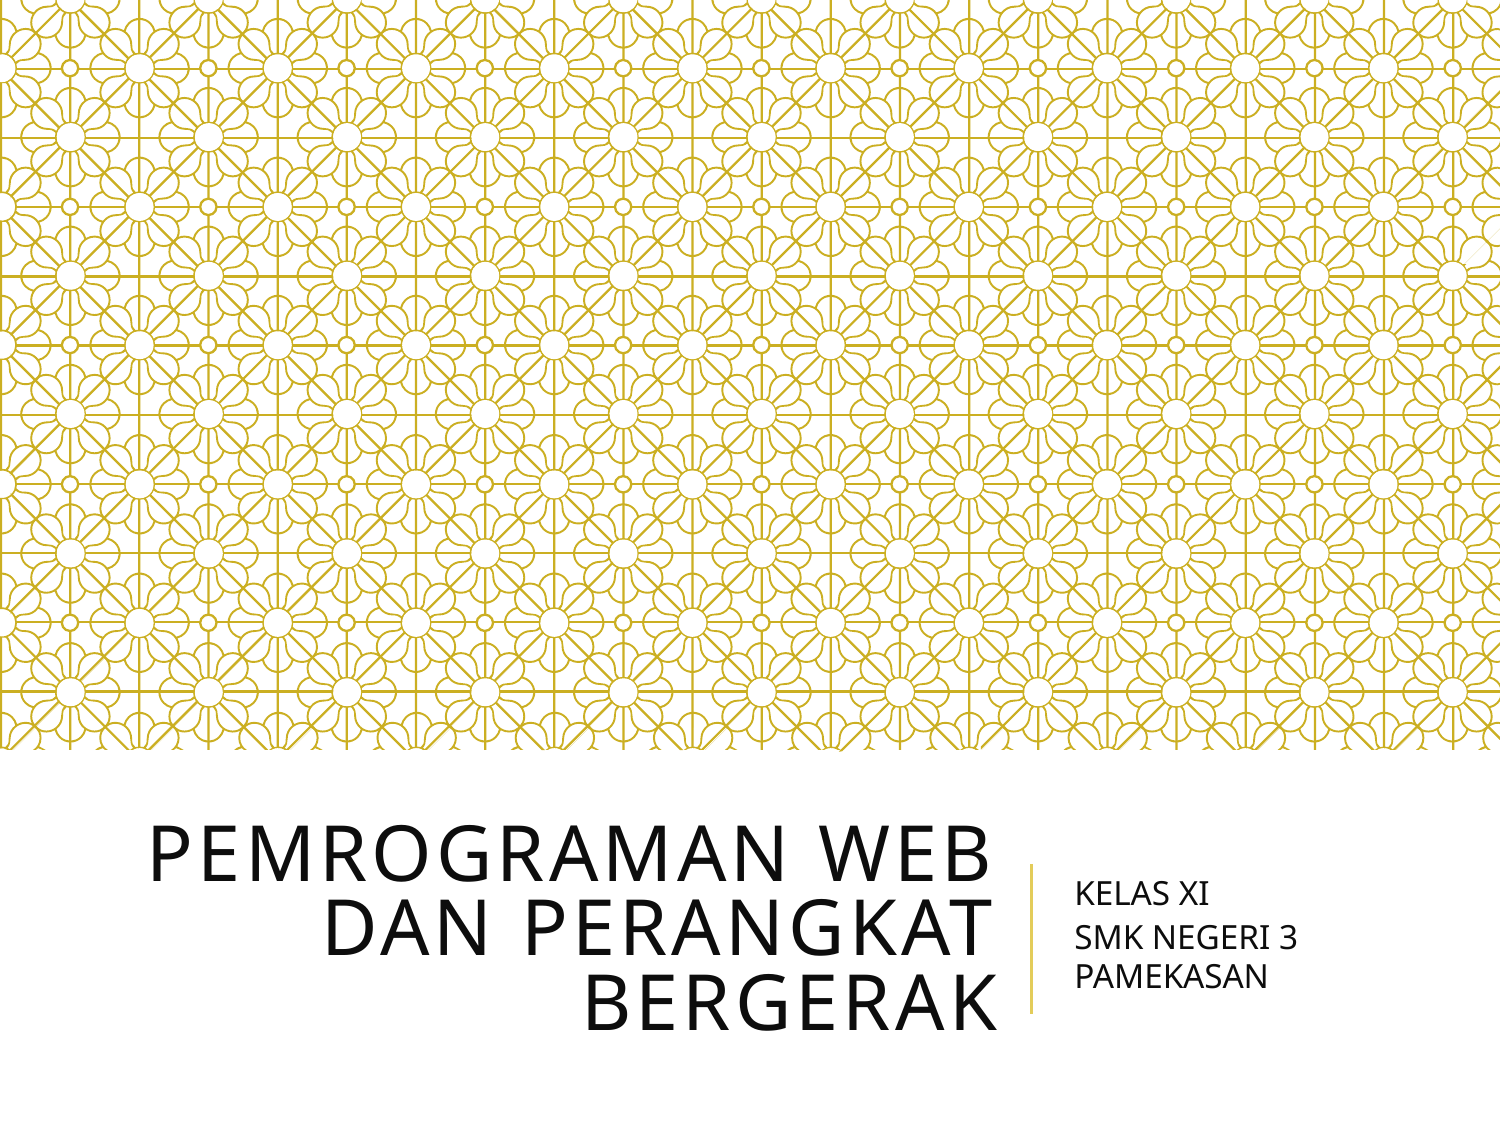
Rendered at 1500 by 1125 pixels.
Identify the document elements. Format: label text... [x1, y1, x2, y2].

title PEMROGRAMAN WEB DAN PERANGKAT BERGERAK [56, 813, 1013, 1054]
subtitle KELAS XI SMK NEGERI 3 PAMEKASAN [1059, 813, 1475, 1054]
